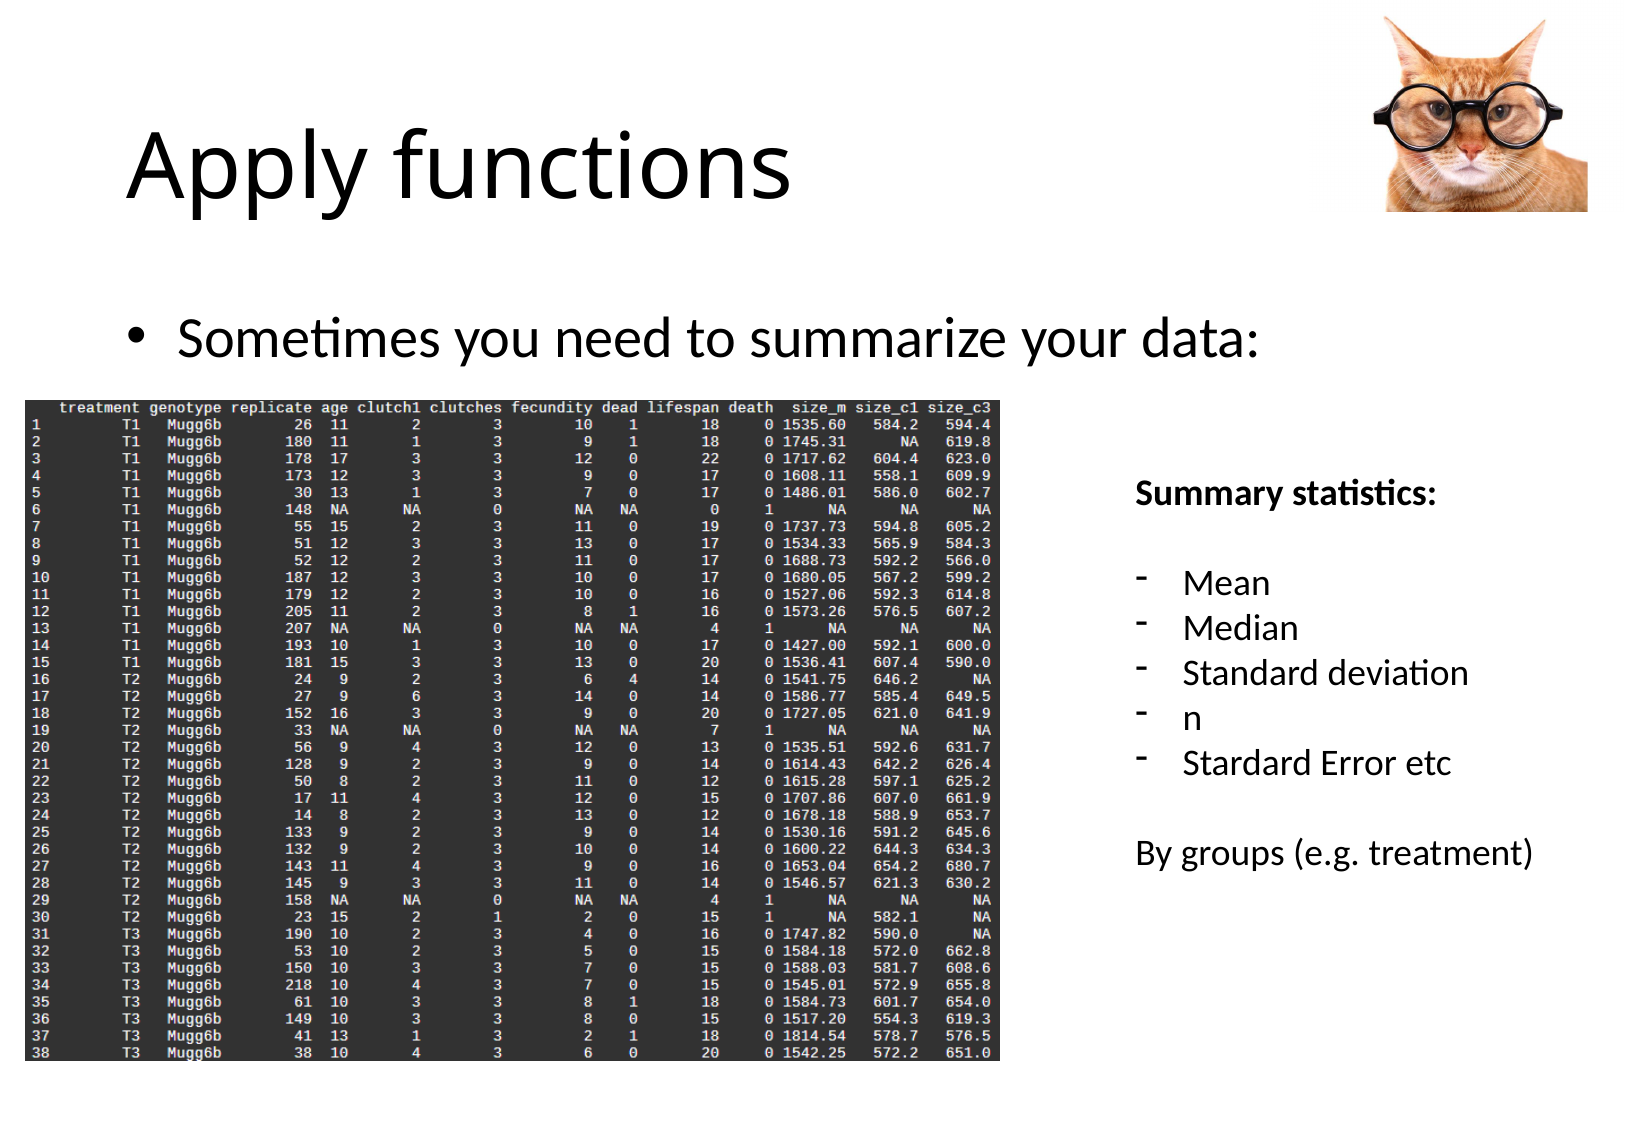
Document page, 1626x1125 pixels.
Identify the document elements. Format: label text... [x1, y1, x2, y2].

list Sometimes you need to summarize your data: [111, 299, 1514, 1014]
picture [1309, 0, 1624, 212]
picture [25, 400, 1000, 1061]
title Apply functions [111, 59, 1514, 278]
text_box Summary statistics: Mean Median Standard deviation n Stardard Error etc By groups (e.g. treatment) [1120, 460, 1571, 881]
